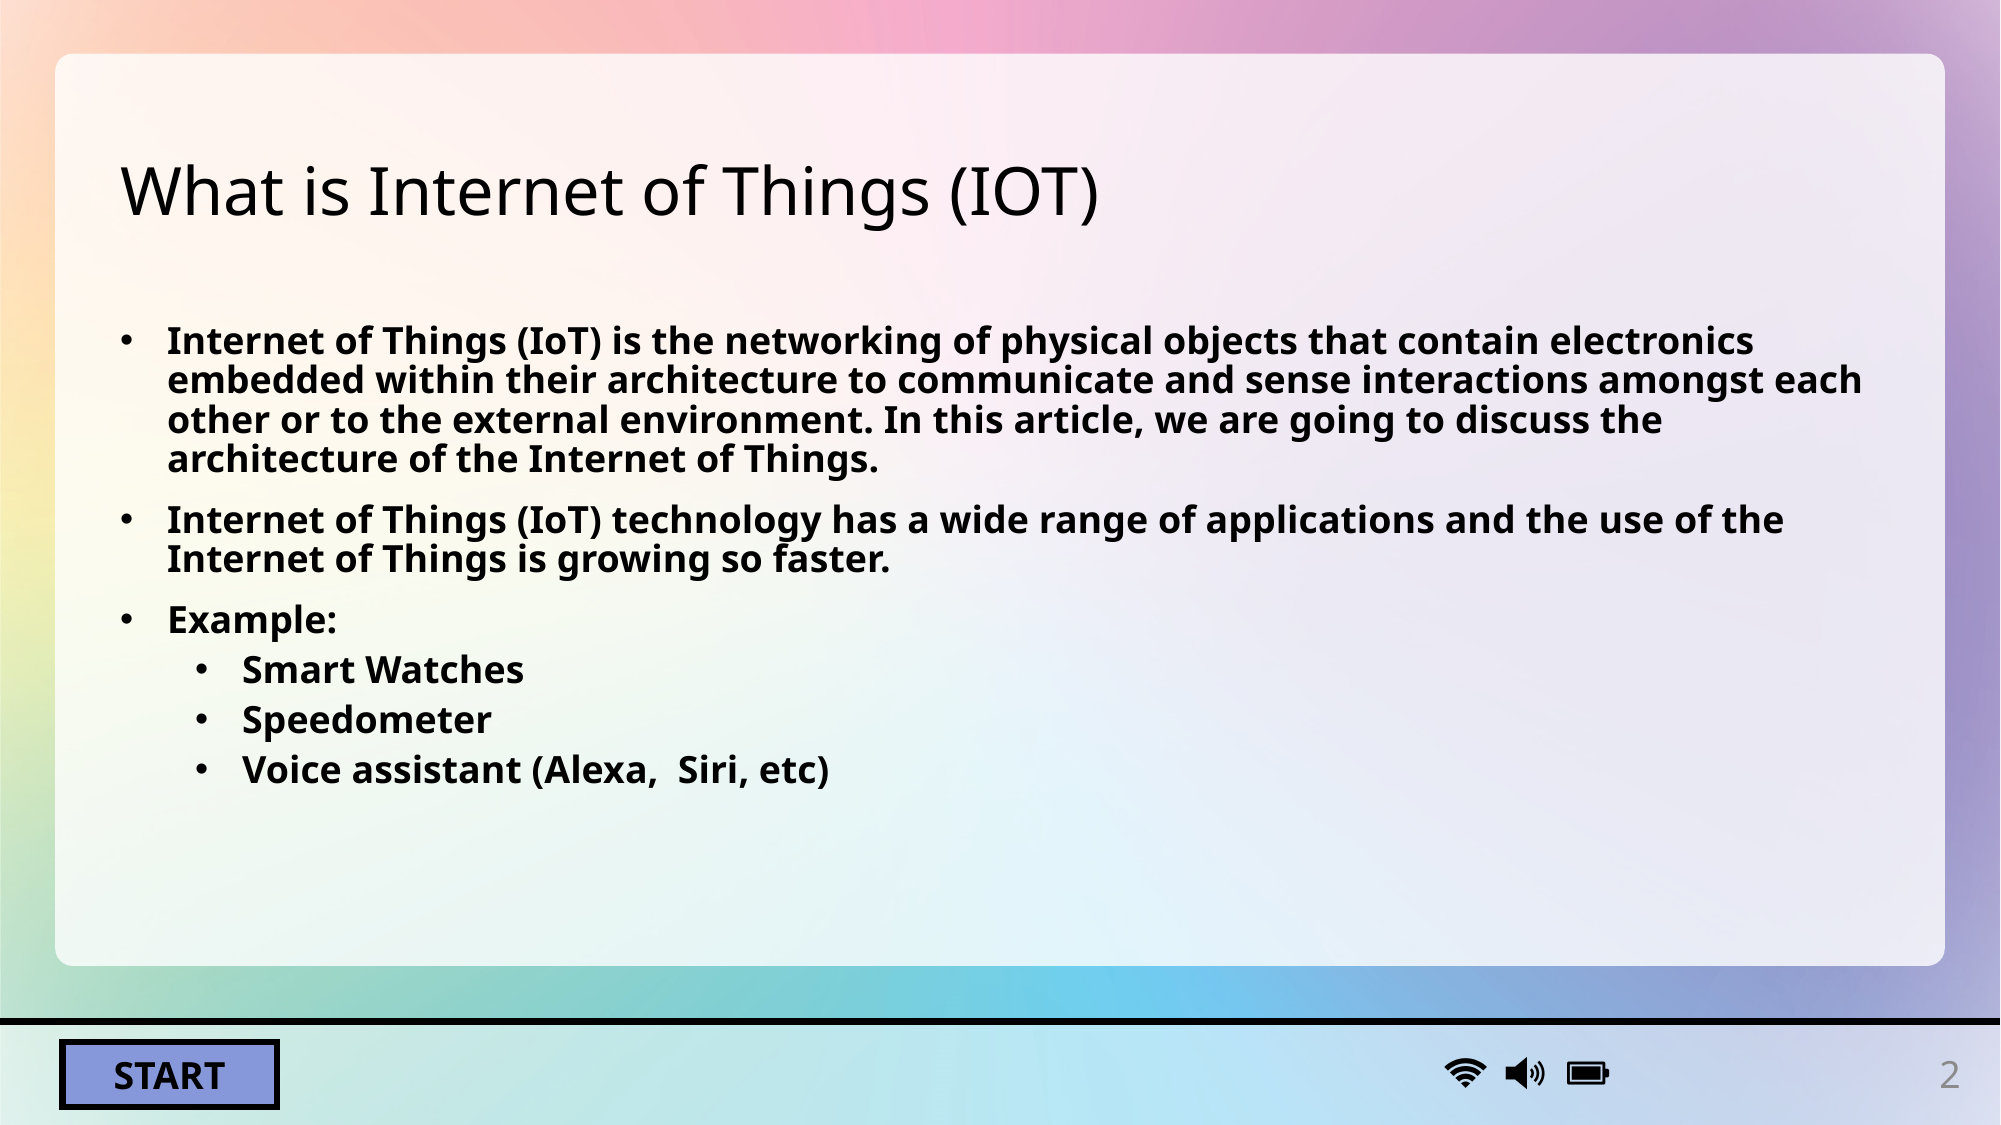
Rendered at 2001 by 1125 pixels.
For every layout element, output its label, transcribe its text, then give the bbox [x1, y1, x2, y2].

picture [0, 0, 2001, 1125]
picture [1565, 1050, 1611, 1096]
title What is Internet of Things (IOT) [105, 87, 1895, 278]
picture [1442, 1050, 1488, 1096]
picture [1504, 1050, 1550, 1096]
list Internet of Things (IoT) is the networking of physical objects that contain electronics embedded within their architecture to communicate and sense interactions amongst each other or to the external environment. In this article, we are going to discuss the architecture of the Internet of Things. Internet of Things (IoT) technology has a wide range of applications and the use of the Internet of Things is growing so faster. Example: Smart Watches Speedometer Voice assistant (Alexa, Siri, etc) [105, 314, 1895, 863]
slide_number 2 [1898, 1021, 2000, 1125]
